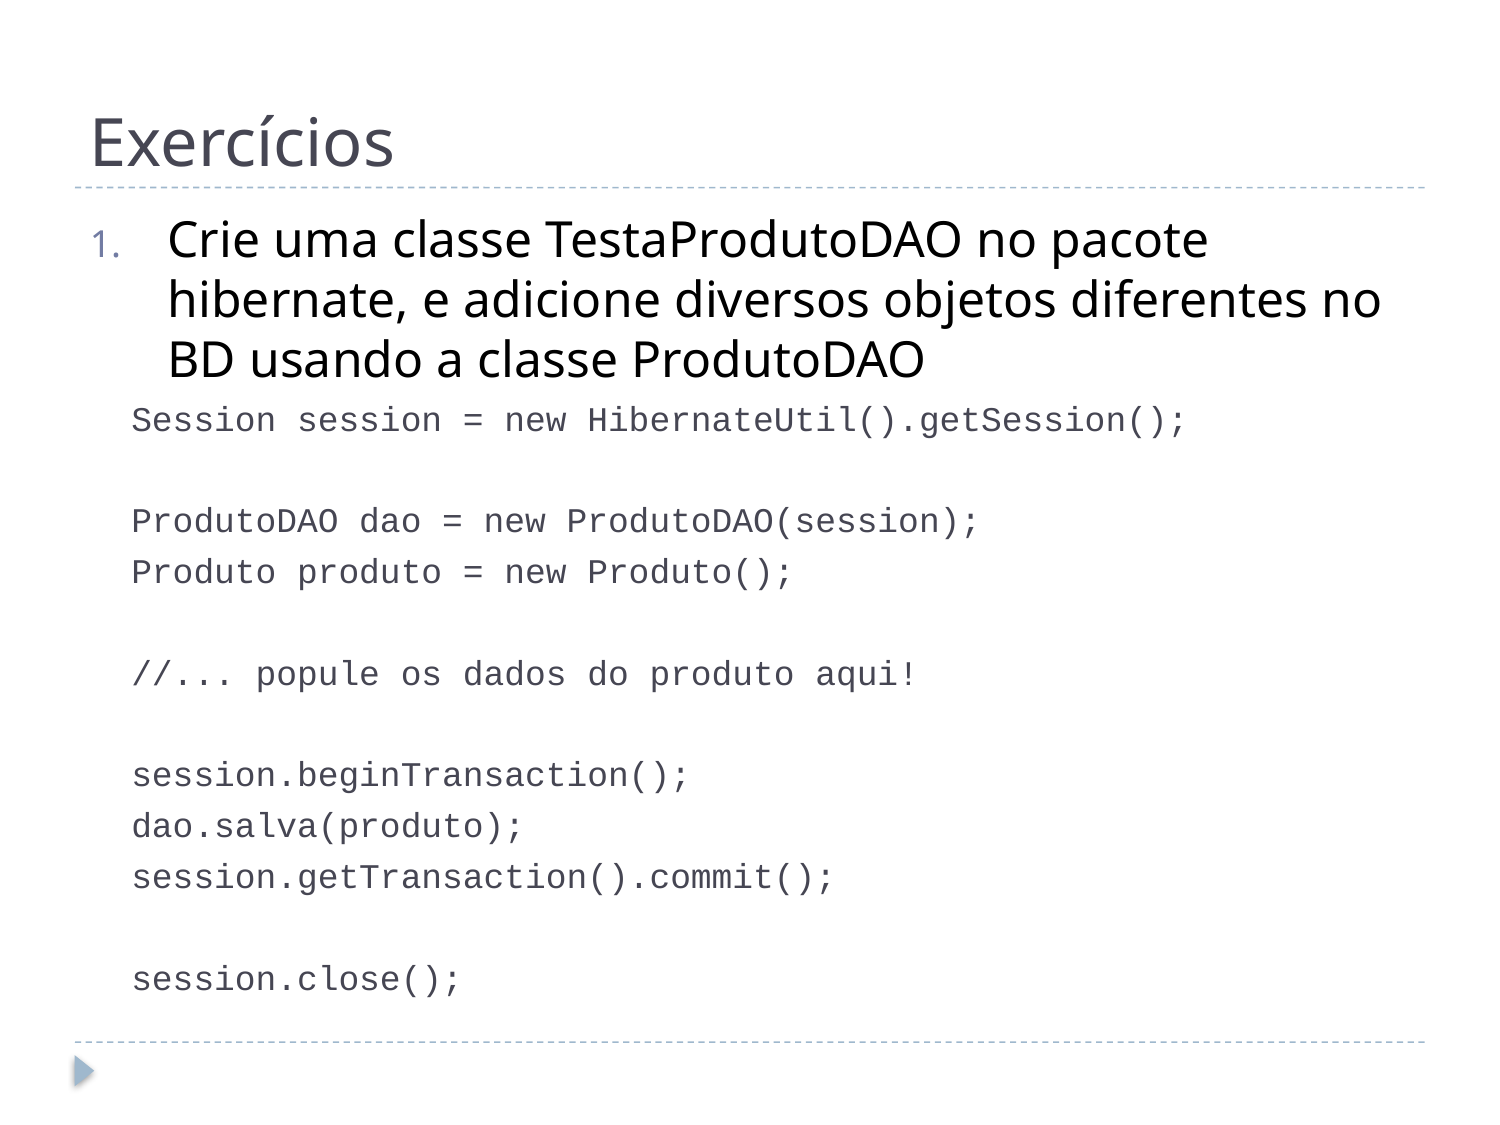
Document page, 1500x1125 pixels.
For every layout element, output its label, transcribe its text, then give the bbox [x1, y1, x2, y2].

list Crie uma classe TestaProdutoDAO no pacote hibernate, e adicione diversos objetos diferentes no BD usando a classe ProdutoDAO Session session = new HibernateUtil().getSession(); ProdutoDAO dao = new ProdutoDAO(session); Produto produto = new Produto(); //... popule os dados do produto aqui! session.beginTransaction(); dao.salva(produto); session.getTransaction().commit(); session.close(); [75, 200, 1425, 1010]
title Exercícios [75, 24, 1425, 188]
